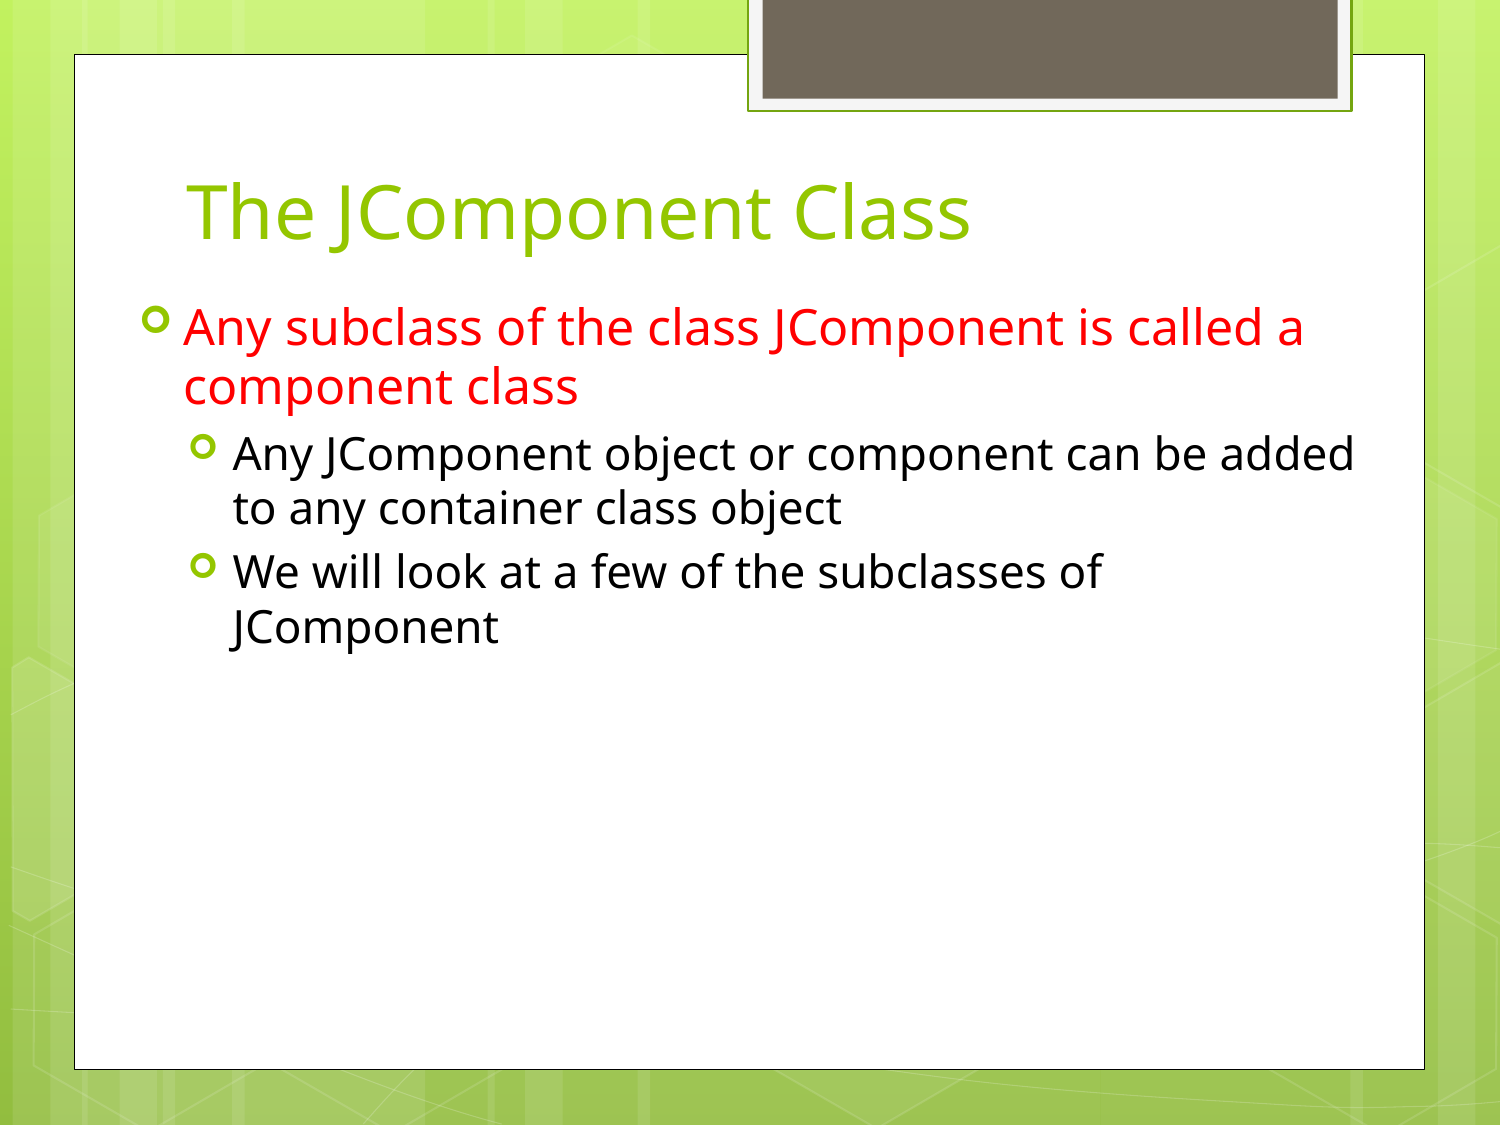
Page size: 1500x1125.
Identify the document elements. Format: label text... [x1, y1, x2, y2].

list Any subclass of the class JComponent is called a component class Any JComponent object or component can be added to any container class object We will look at a few of the subclasses of JComponent [112, 287, 1388, 1063]
title The JComponent Class [171, 75, 1324, 263]
